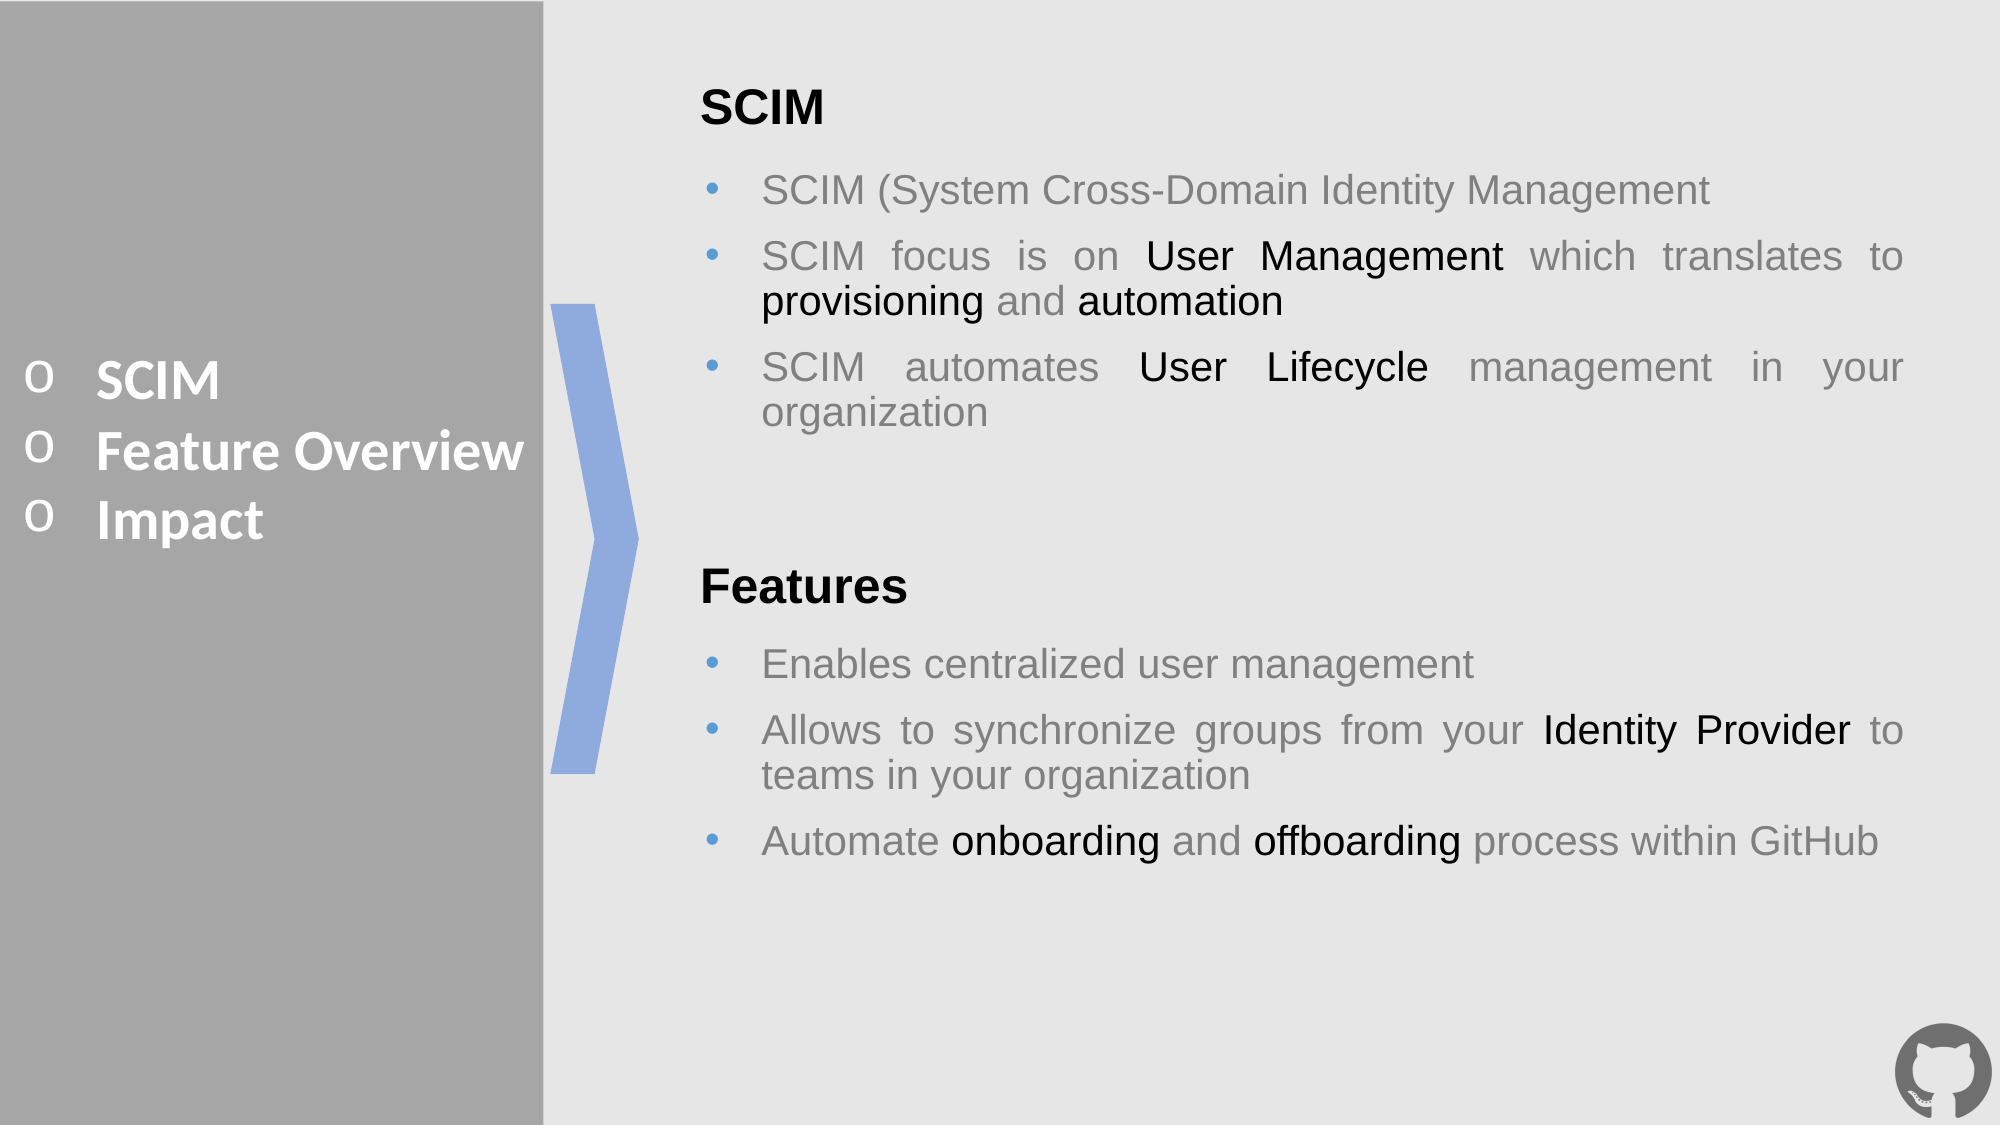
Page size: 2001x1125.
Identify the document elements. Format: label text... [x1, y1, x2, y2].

text_box SCIM [685, 66, 844, 142]
text_box [549, 302, 640, 776]
text_box Enables centralized user management Allows to synchronize groups from your Identity Provider to teams in your organization Automate onboarding and offboarding process within GitHub [690, 634, 1920, 882]
text_box Features [685, 546, 925, 622]
picture [1893, 1022, 1994, 1119]
text_box [0, 0, 544, 1125]
text_box SCIM Feature Overview Impact [7, 334, 551, 559]
text_box SCIM (System Cross-Domain Identity Management SCIM focus is on User Management which translates to provisioning and automation SCIM automates User Lifecycle management in your organization [690, 160, 1920, 465]
